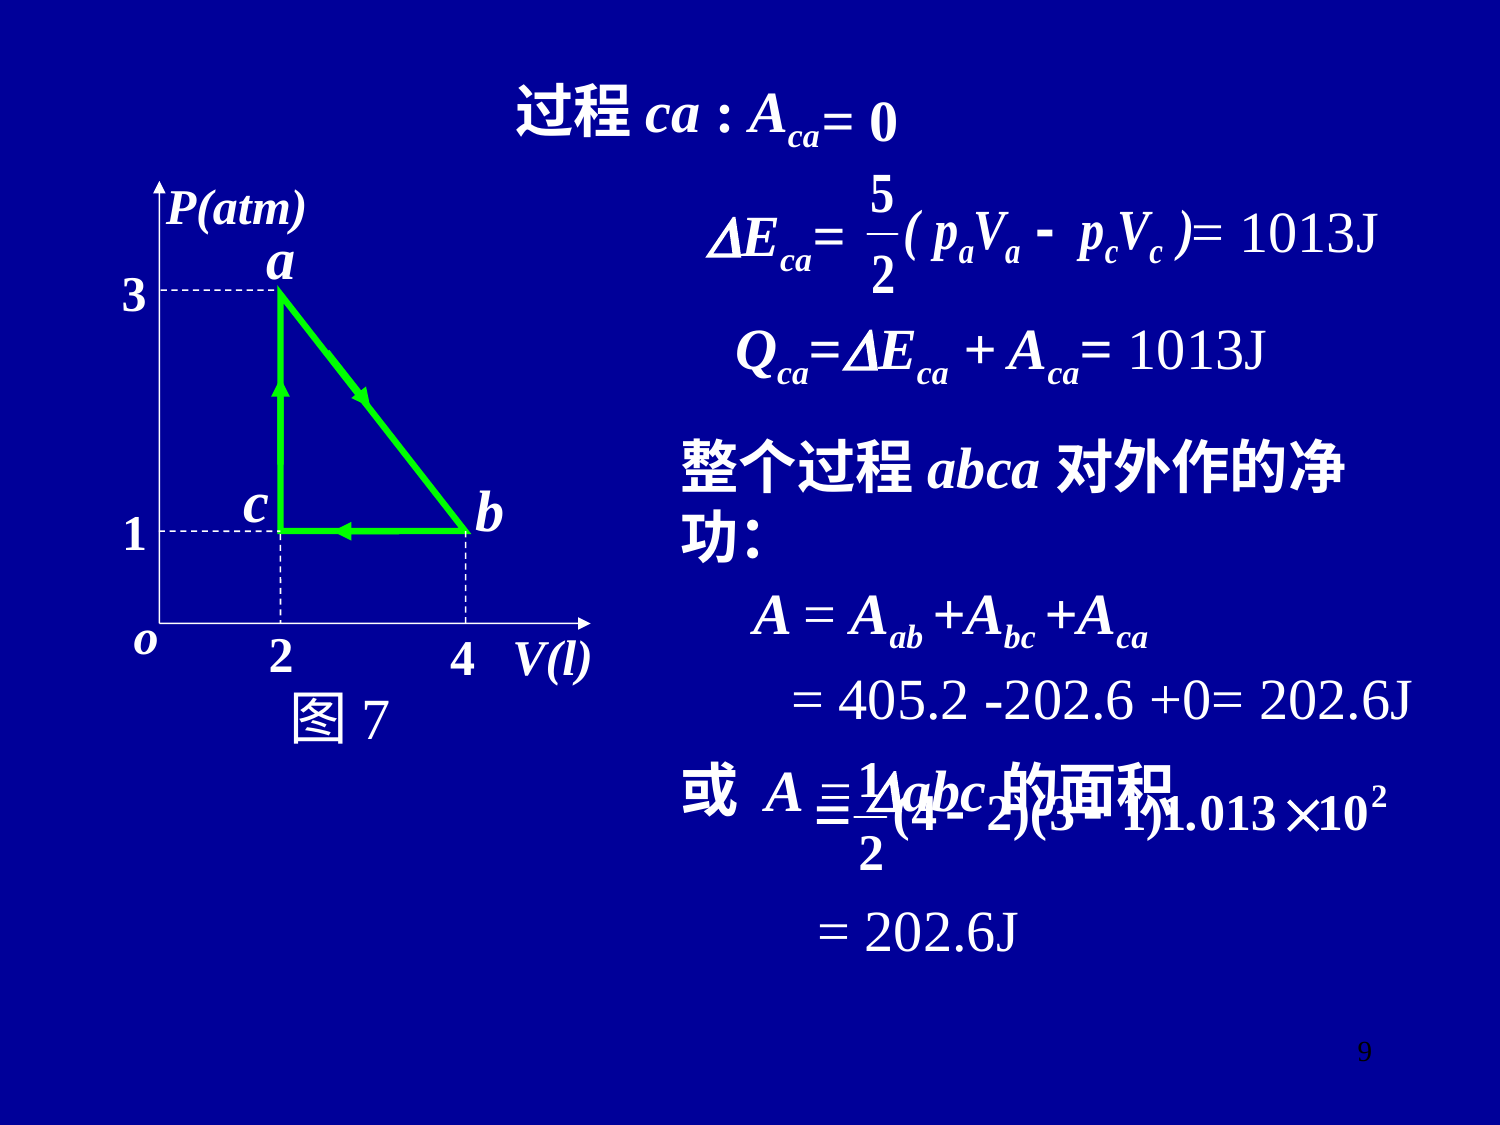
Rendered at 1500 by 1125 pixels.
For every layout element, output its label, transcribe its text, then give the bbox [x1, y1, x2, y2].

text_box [803, 745, 1396, 882]
text_box Eca= [690, 190, 853, 286]
text_box 过程ca : Aca [500, 66, 897, 162]
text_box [858, 156, 1203, 307]
slide_number 9 [1074, 1024, 1388, 1101]
text_box = 1013J [1208, 186, 1429, 272]
text_box = 0 [806, 75, 963, 160]
text_box 整个过程abca对外作的净功： A = Aab +Abc +Aca = 405.2 -202.6 +0= 202.6J 或 A = abc的面积 [665, 422, 1459, 831]
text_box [106, 166, 627, 760]
text_box = 202.6J [802, 889, 1078, 971]
text_box Qca=Eca + Aca= 1013J [720, 303, 1386, 399]
